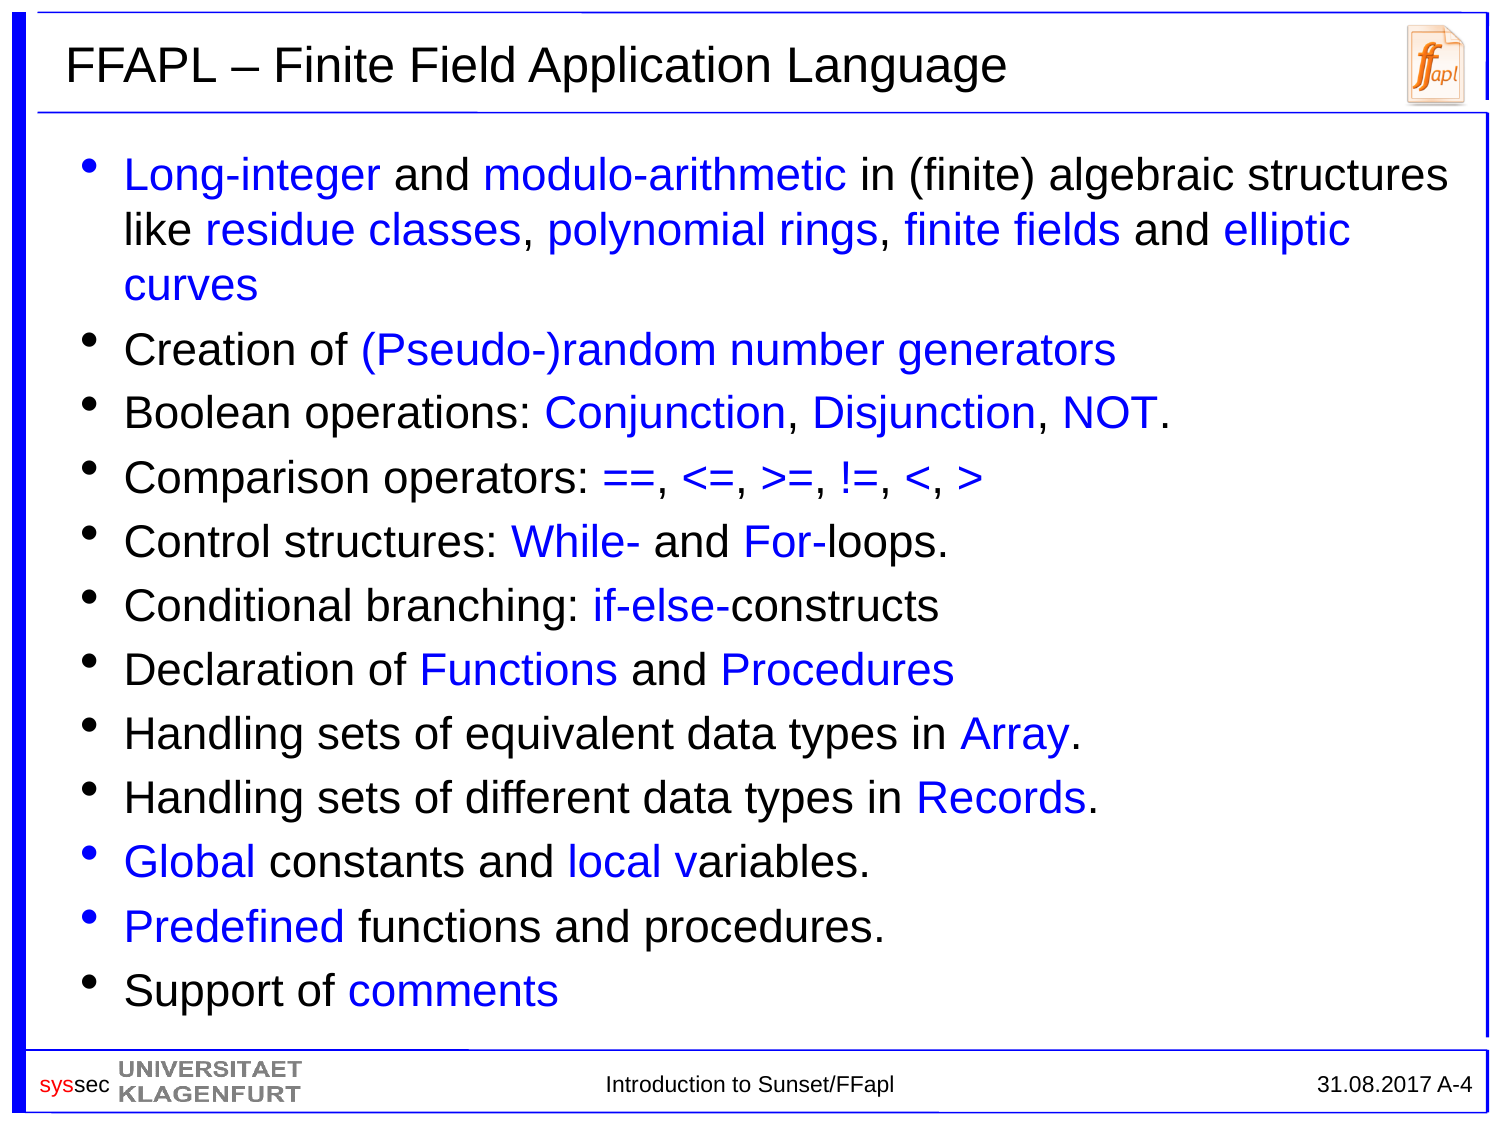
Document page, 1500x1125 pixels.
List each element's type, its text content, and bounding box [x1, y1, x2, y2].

picture [117, 1059, 303, 1104]
picture [1393, 24, 1477, 108]
title FFapl – Finite Field Application Language [49, 24, 1392, 101]
list Long-integer and modulo-arithmetic in (finite) algebraic structures like residue classes, polynomial rings, finite fields and elliptic curves Creation of (Pseudo-)random number generators Boolean operations: Conjunction, Disjunction, NOT. Comparison operators: ==, <=, >=, !=, <, > Control structures: While- and For-loops. Conditional branching: if-else-constructs Declaration of Functions and Procedures Handling sets of equivalent data types in Array. Handling sets of different data types in Records. Global constants and local variables. Predefined functions and procedures. Support of comments [49, 137, 1476, 1038]
